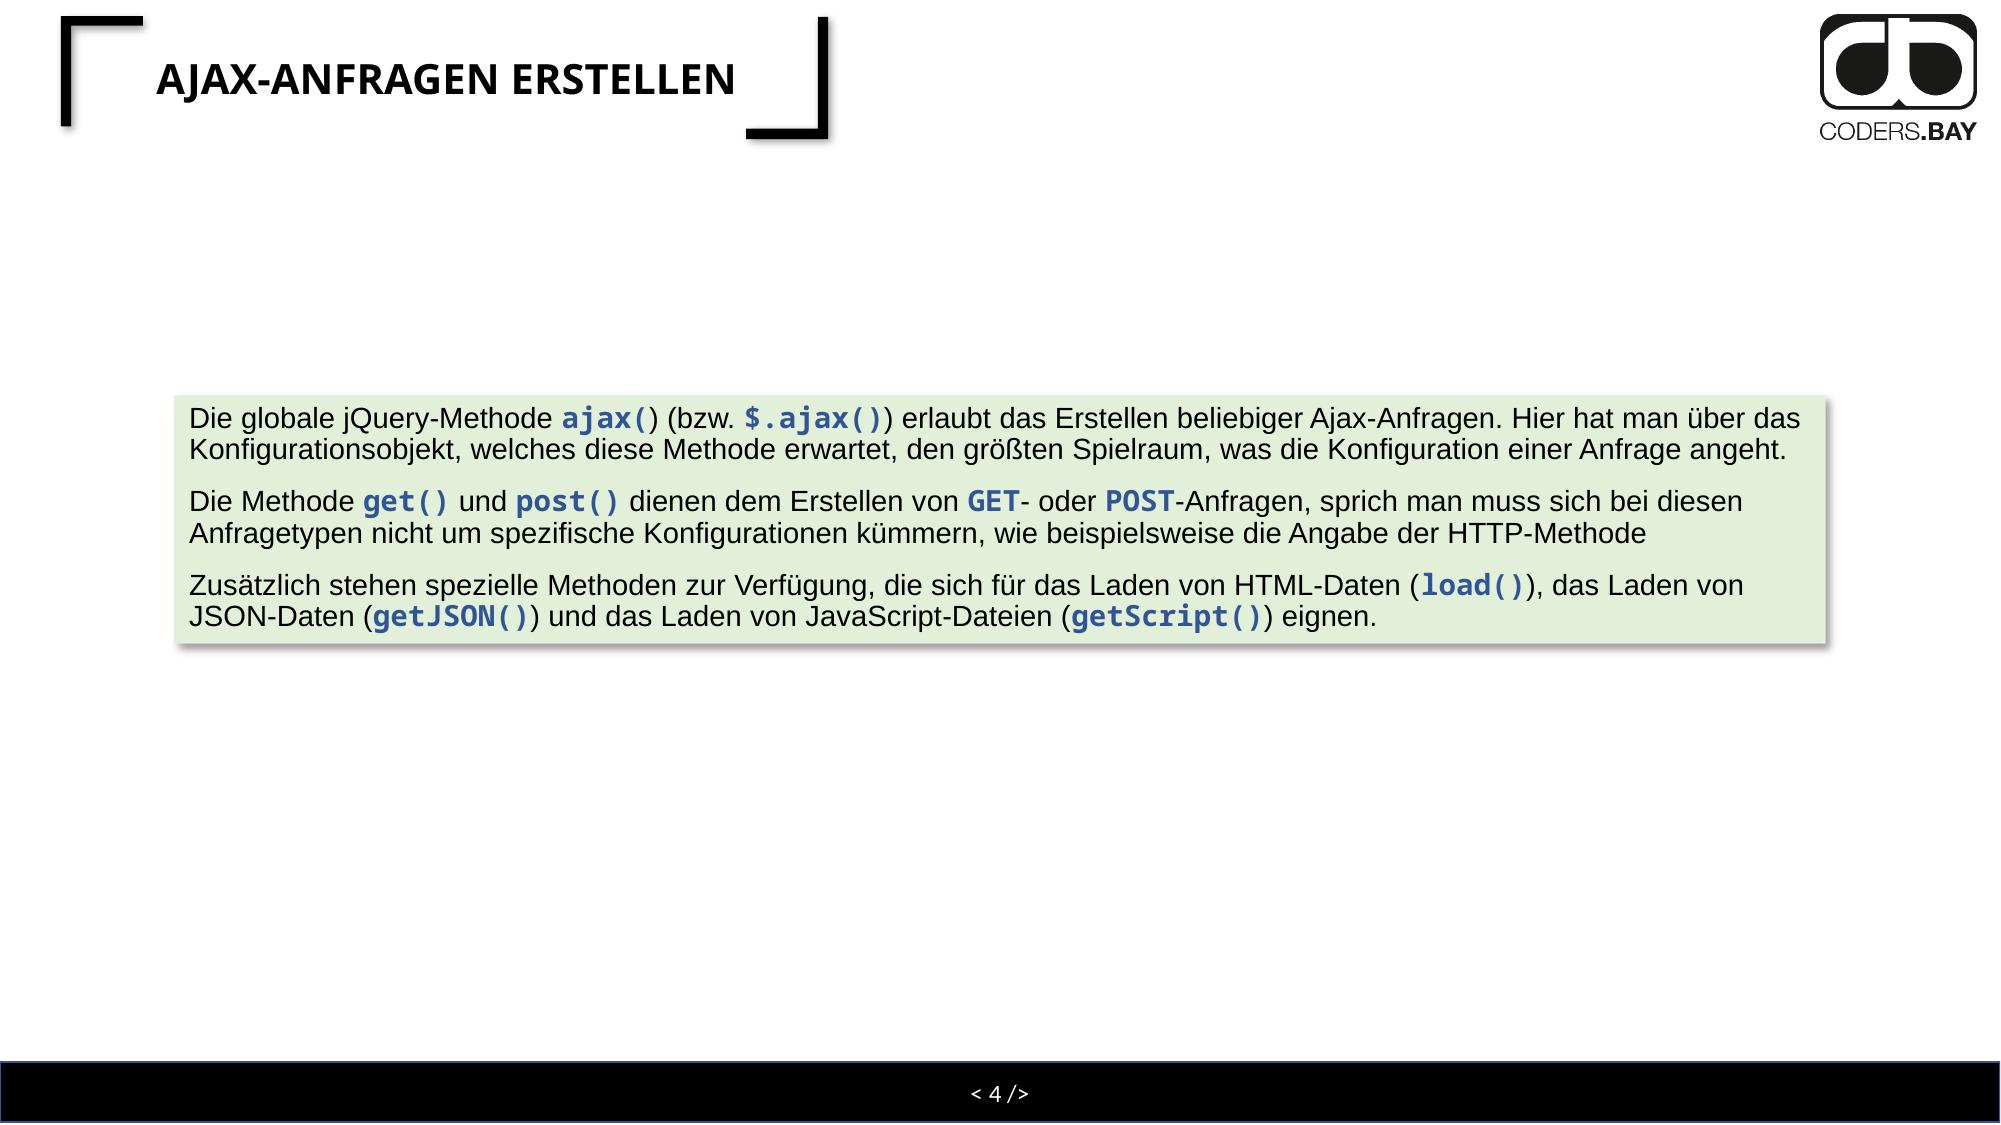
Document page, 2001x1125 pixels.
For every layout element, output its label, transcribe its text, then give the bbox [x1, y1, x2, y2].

title Ajax-Anfragen erstellen [79, 36, 814, 127]
list Die globale jQuery-Methode ajax() (bzw. $.ajax()) erlaubt das Erstellen beliebiger Ajax-Anfragen. Hier hat man über das Konfigurationsobjekt, welches diese Methode erwartet, den größten Spielraum, was die Konfiguration einer Anfrage angeht. Die Methode get() und post() dienen dem Erstellen von GET- oder POST-Anfragen, sprich man muss sich bei diesen Anfragetypen nicht um spezifische Konfigurationen kümmern, wie beispielsweise die Angabe der HTTP-Methode Zusätzlich stehen spezielle Methoden zur Verfügung, die sich für das Laden von HTML-Daten (load()), das Laden von JSON-Daten (getJSON()) und das Laden von JavaScript-Dateien (getScript()) eignen. [174, 395, 1826, 644]
picture [1820, 14, 1977, 140]
